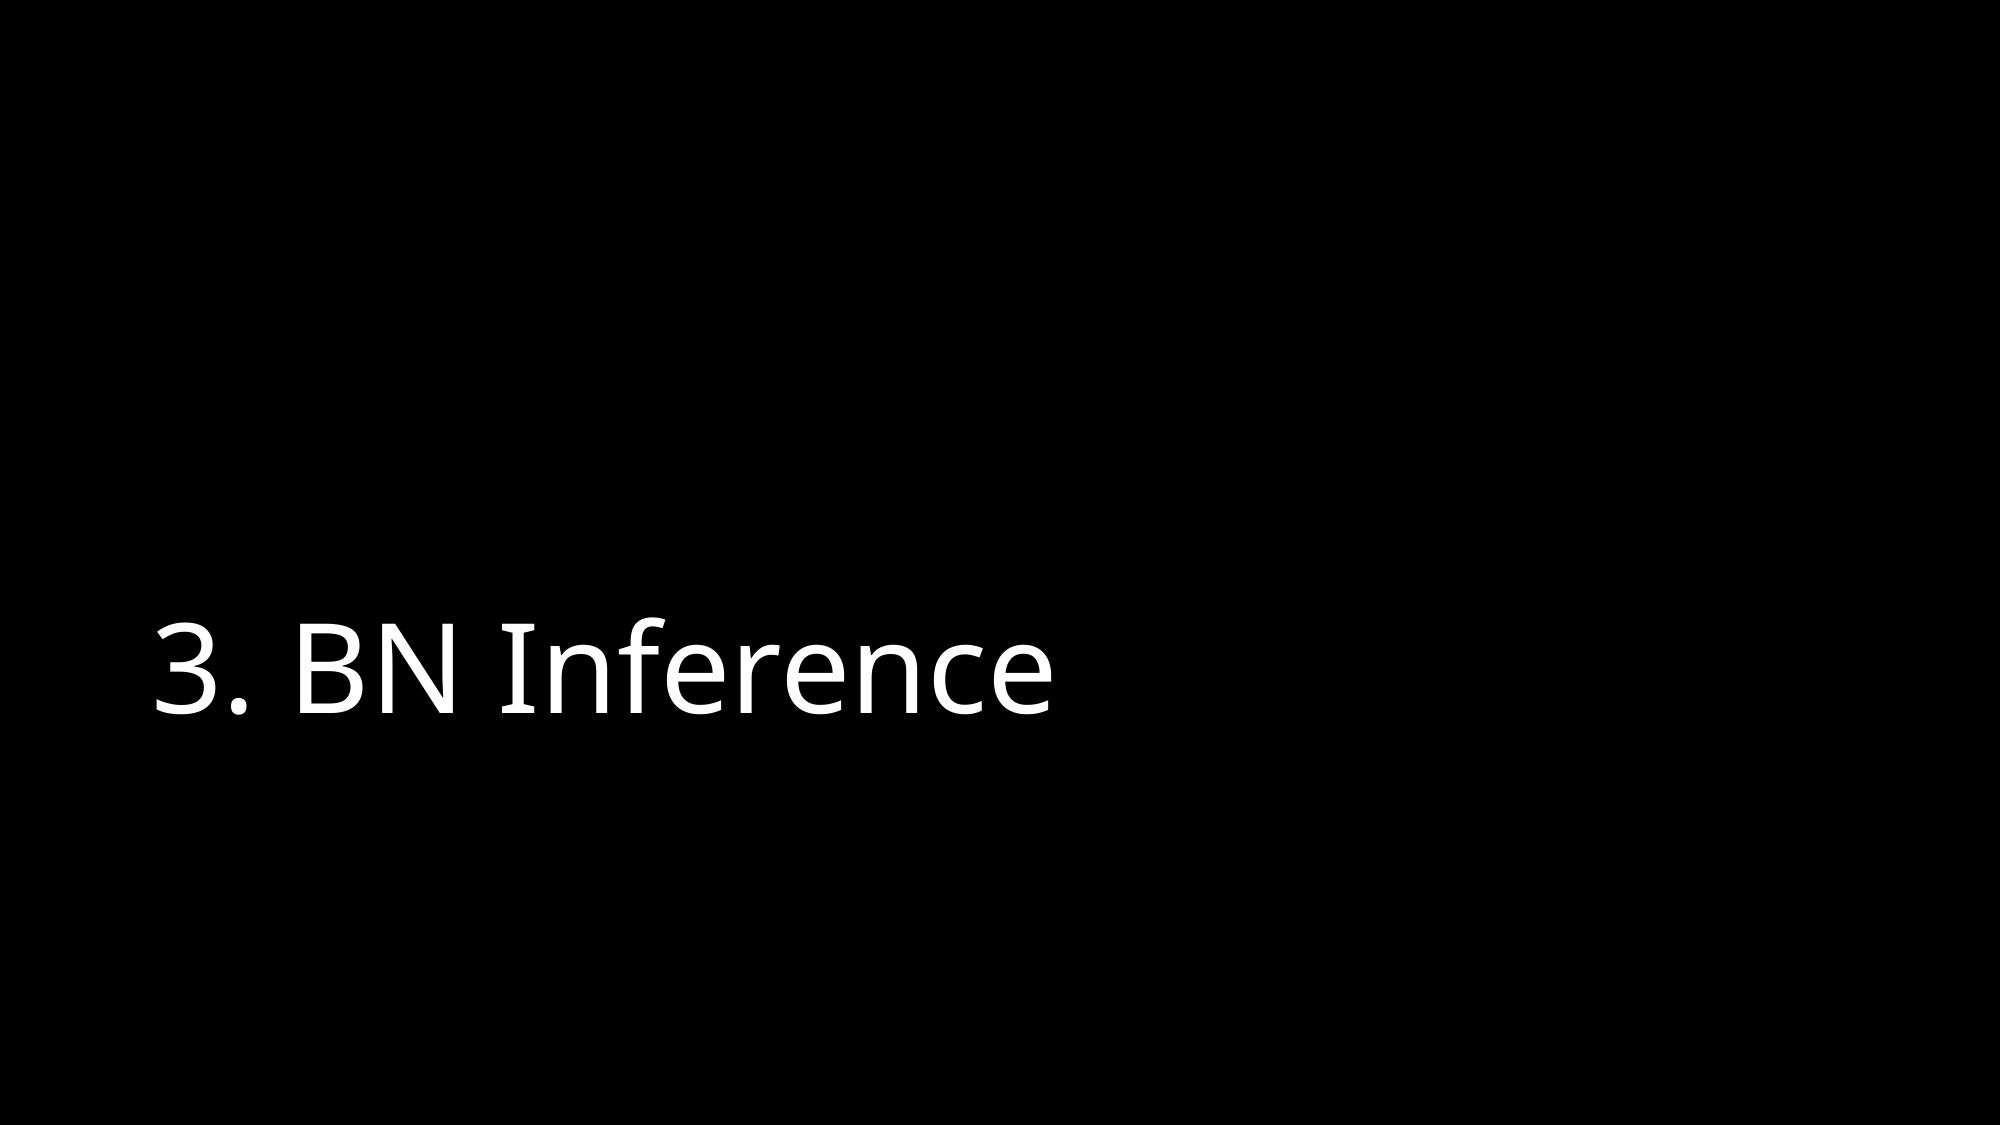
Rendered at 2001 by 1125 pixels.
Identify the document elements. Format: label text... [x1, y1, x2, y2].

title 3. BN Inference [136, 280, 1862, 749]
